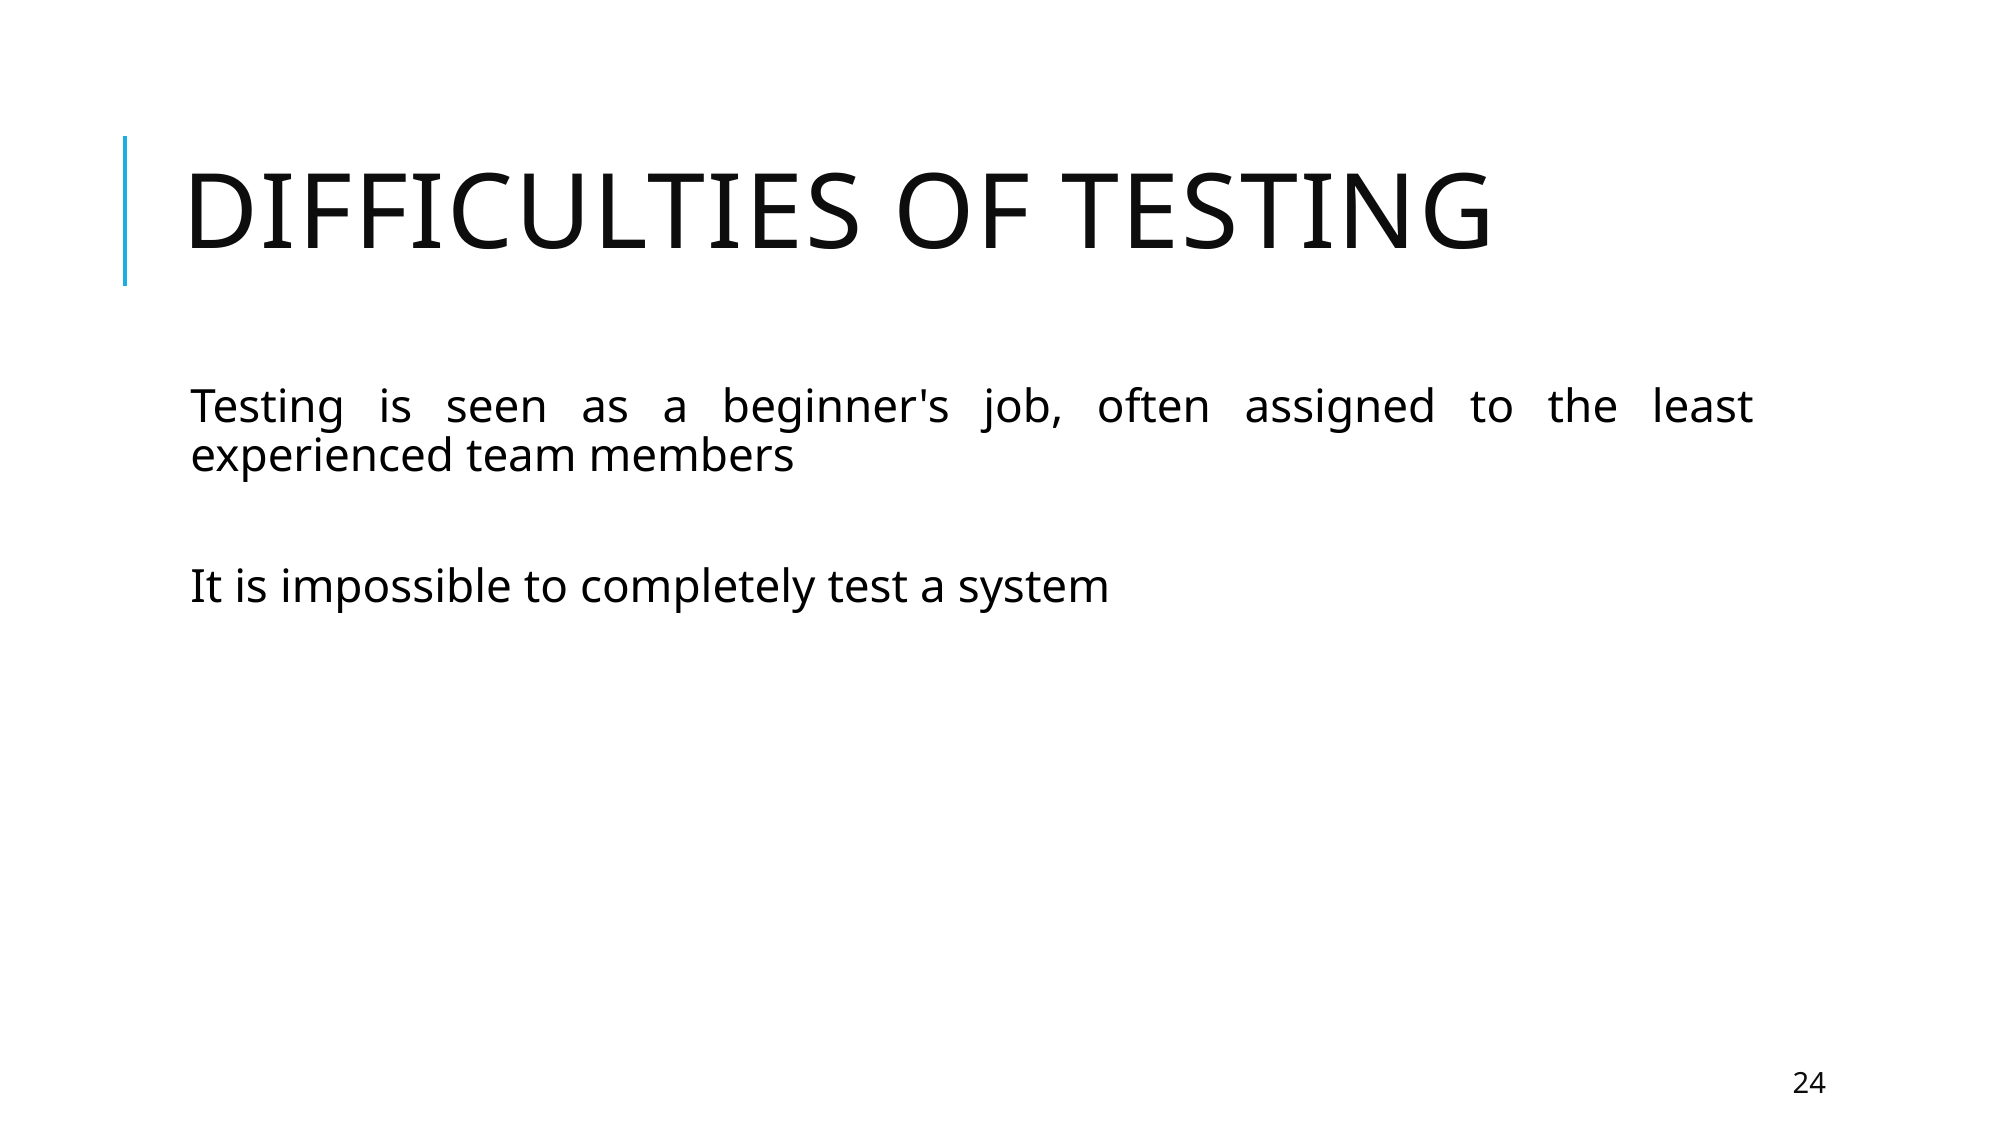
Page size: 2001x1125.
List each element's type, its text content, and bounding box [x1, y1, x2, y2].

slide_number 24 [1777, 1061, 1938, 1107]
list Testing is seen as a beginner's job, often assigned to the least experienced team members It is impossible to completely test a system [168, 375, 1763, 1035]
title Difficulties of testing [168, 96, 1763, 342]
